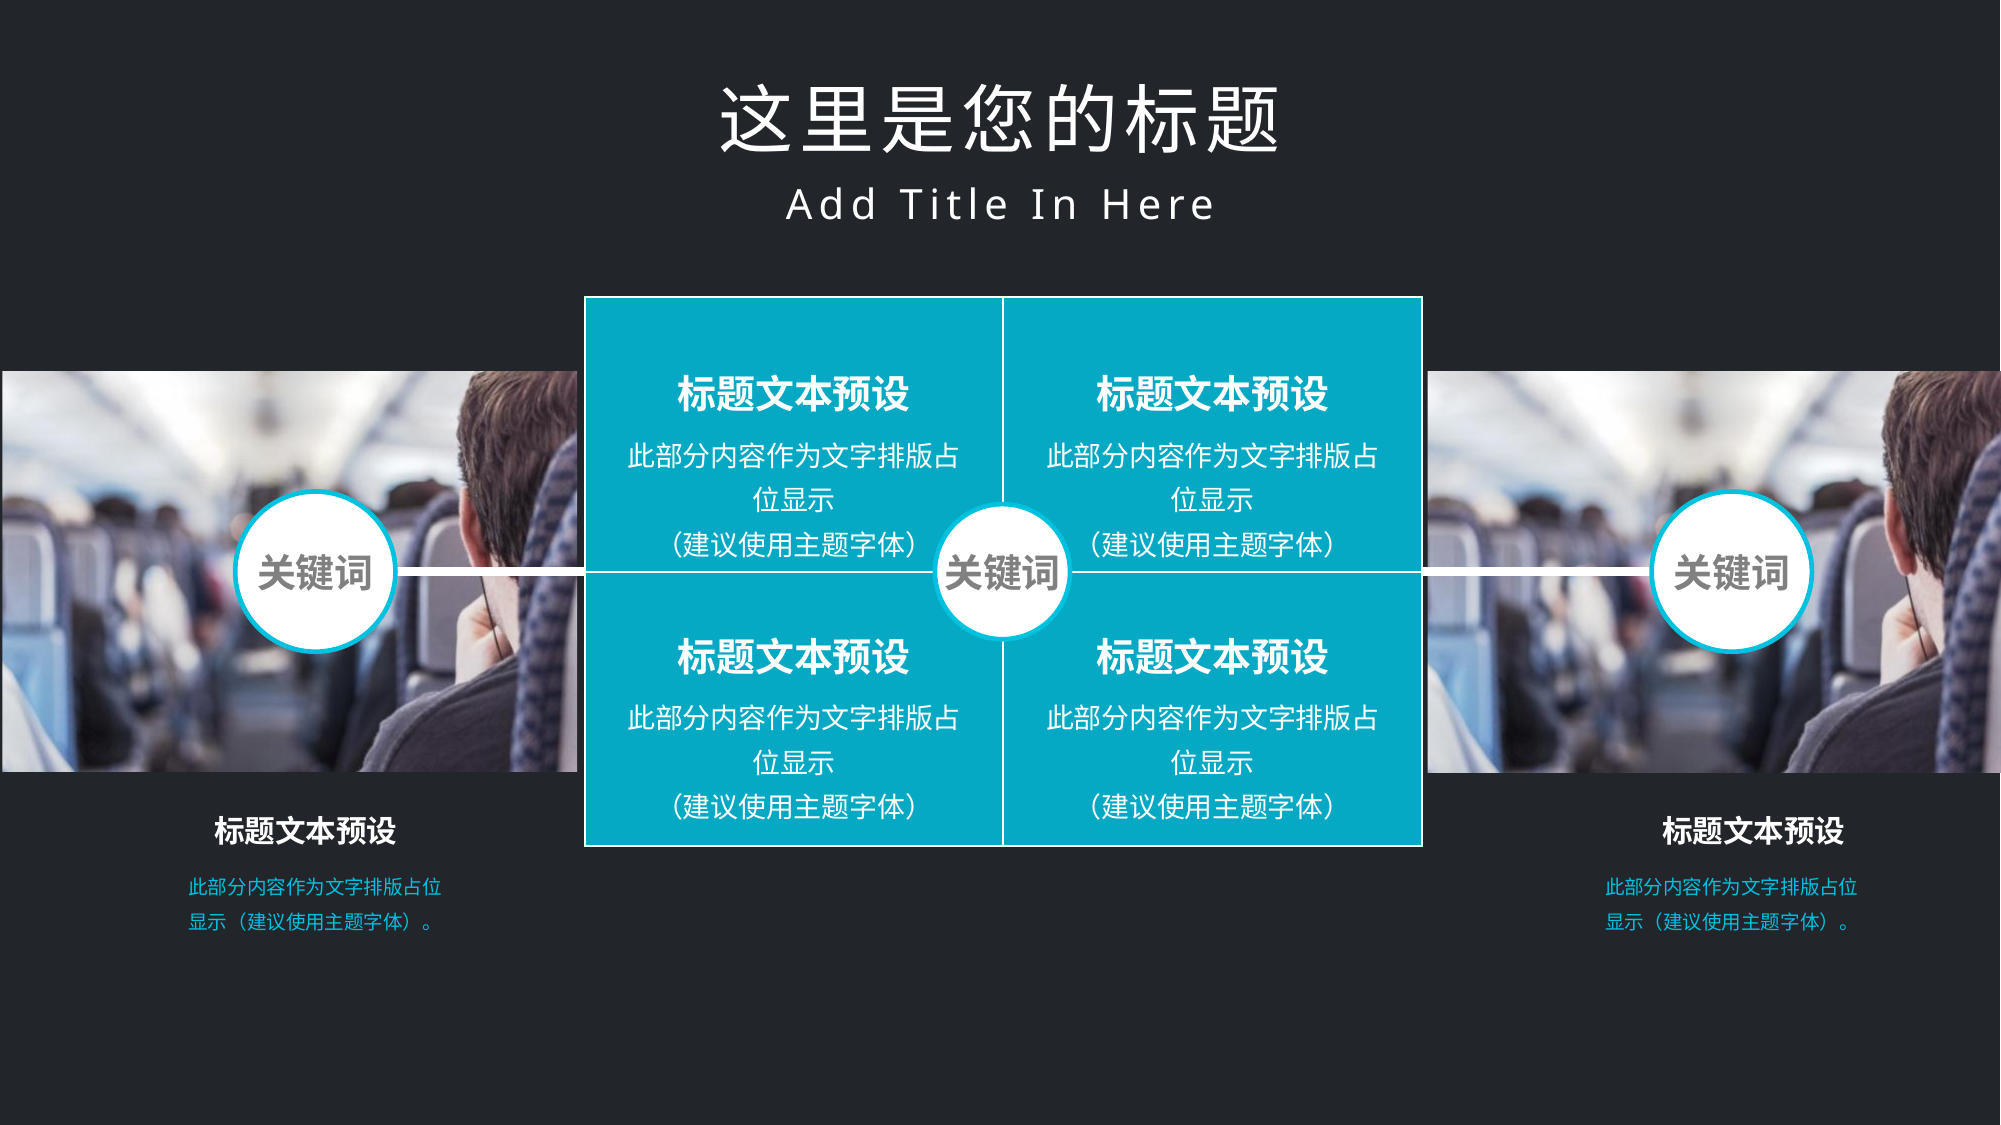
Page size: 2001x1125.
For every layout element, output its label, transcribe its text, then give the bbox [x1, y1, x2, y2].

text_box 这里是您的标题 [564, 65, 1436, 170]
text_box 关键词 [234, 490, 397, 653]
text_box [1427, 370, 2000, 773]
text_box 此部分内容作为文字排版占位显示（建议使用主题字体）。 [1581, 853, 1882, 944]
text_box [584, 297, 1422, 846]
text_box [1, 370, 578, 773]
text_box 此部分内容作为文字排版占位显示（建议使用主题字体）。 [165, 853, 466, 944]
text_box 关键词 [1650, 490, 1813, 653]
text_box 标题文本预设 [1623, 791, 1885, 859]
text_box Add Title In Here [722, 170, 1278, 235]
text_box 标题文本预设 [120, 791, 492, 859]
